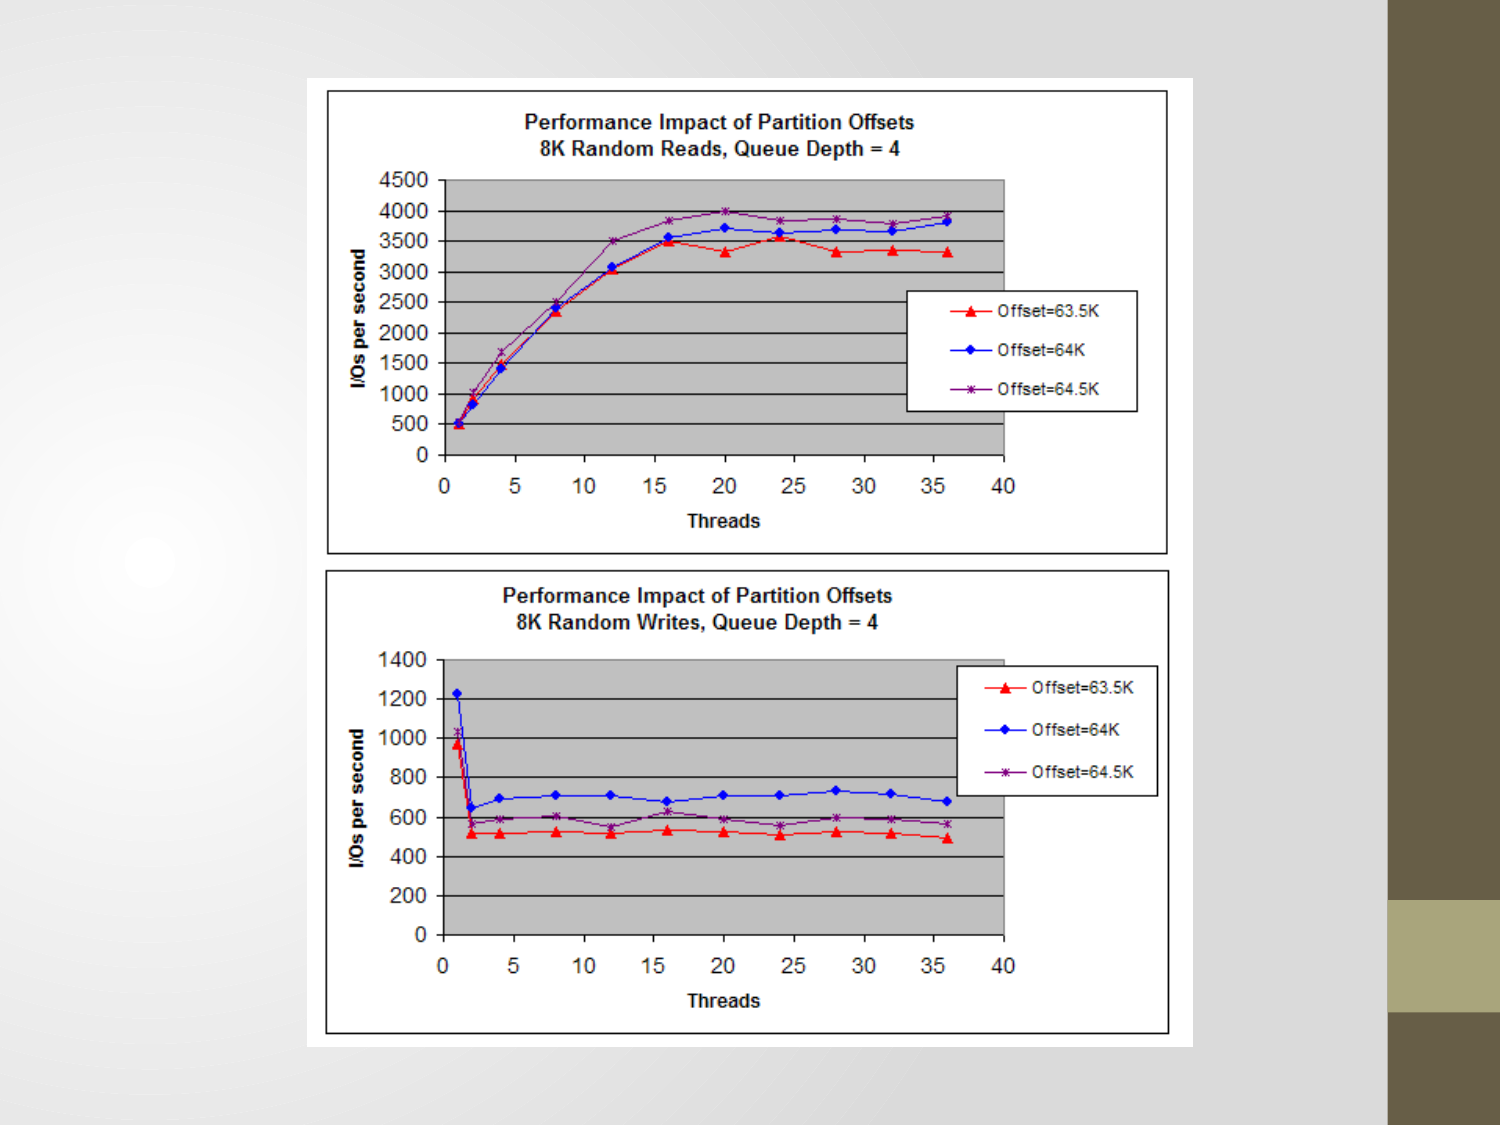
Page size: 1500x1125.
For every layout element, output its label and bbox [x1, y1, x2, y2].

picture [307, 77, 1193, 1048]
